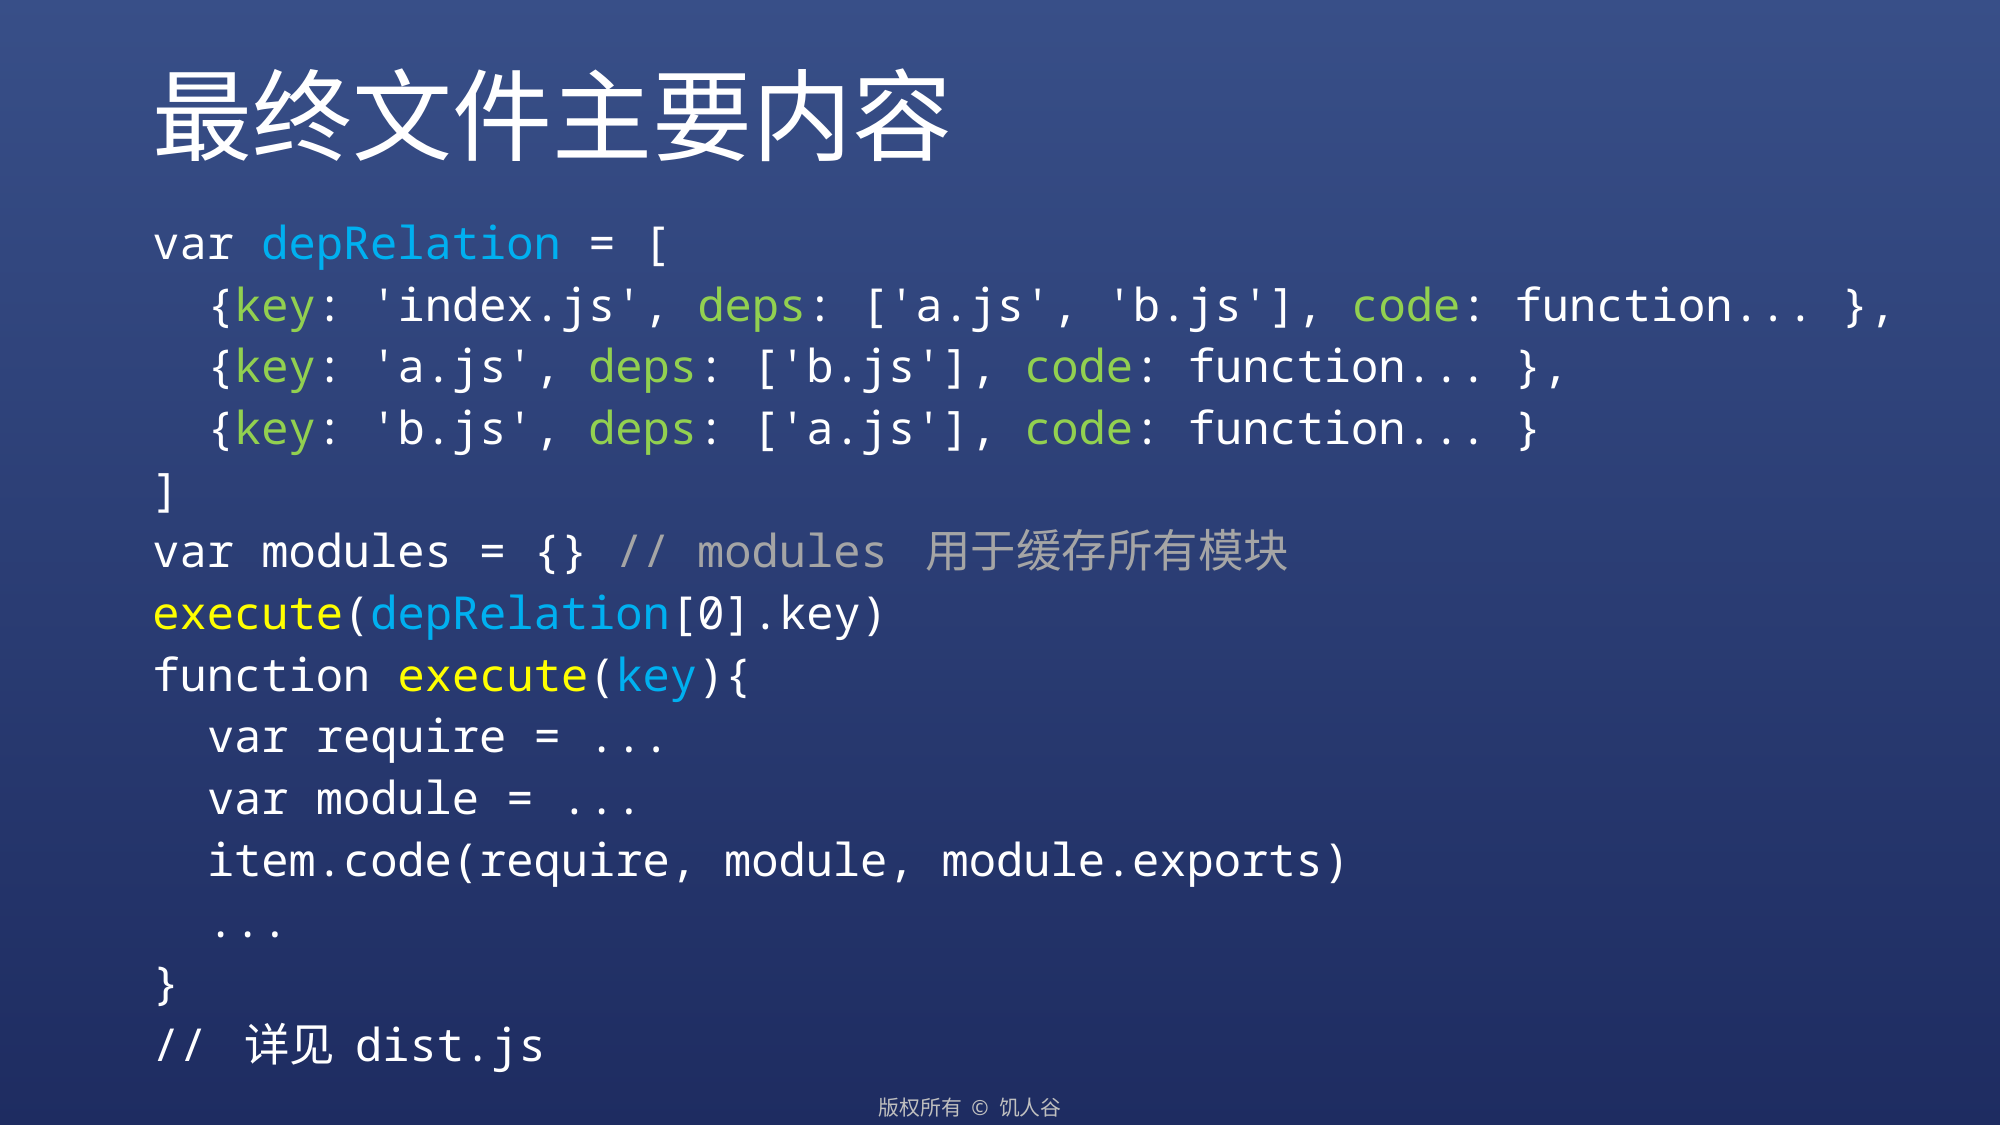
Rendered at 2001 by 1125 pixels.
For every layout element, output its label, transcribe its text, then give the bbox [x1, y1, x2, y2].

list var depRelation = [ {key: 'index.js', deps: ['a.js', 'b.js'], code: function... }, {key: 'a.js', deps: ['b.js'], code: function... }, {key: 'b.js', deps: ['a.js'], code: function... } ] var modules = {} // modules 用于缓存所有模块 execute(depRelation[0].key) function execute(key){ var require = ... var module = ... item.code(require, module, module.exports) ... } // 详见 dist.js [137, 206, 1944, 1090]
title 最终文件主要内容 [137, 59, 1863, 184]
